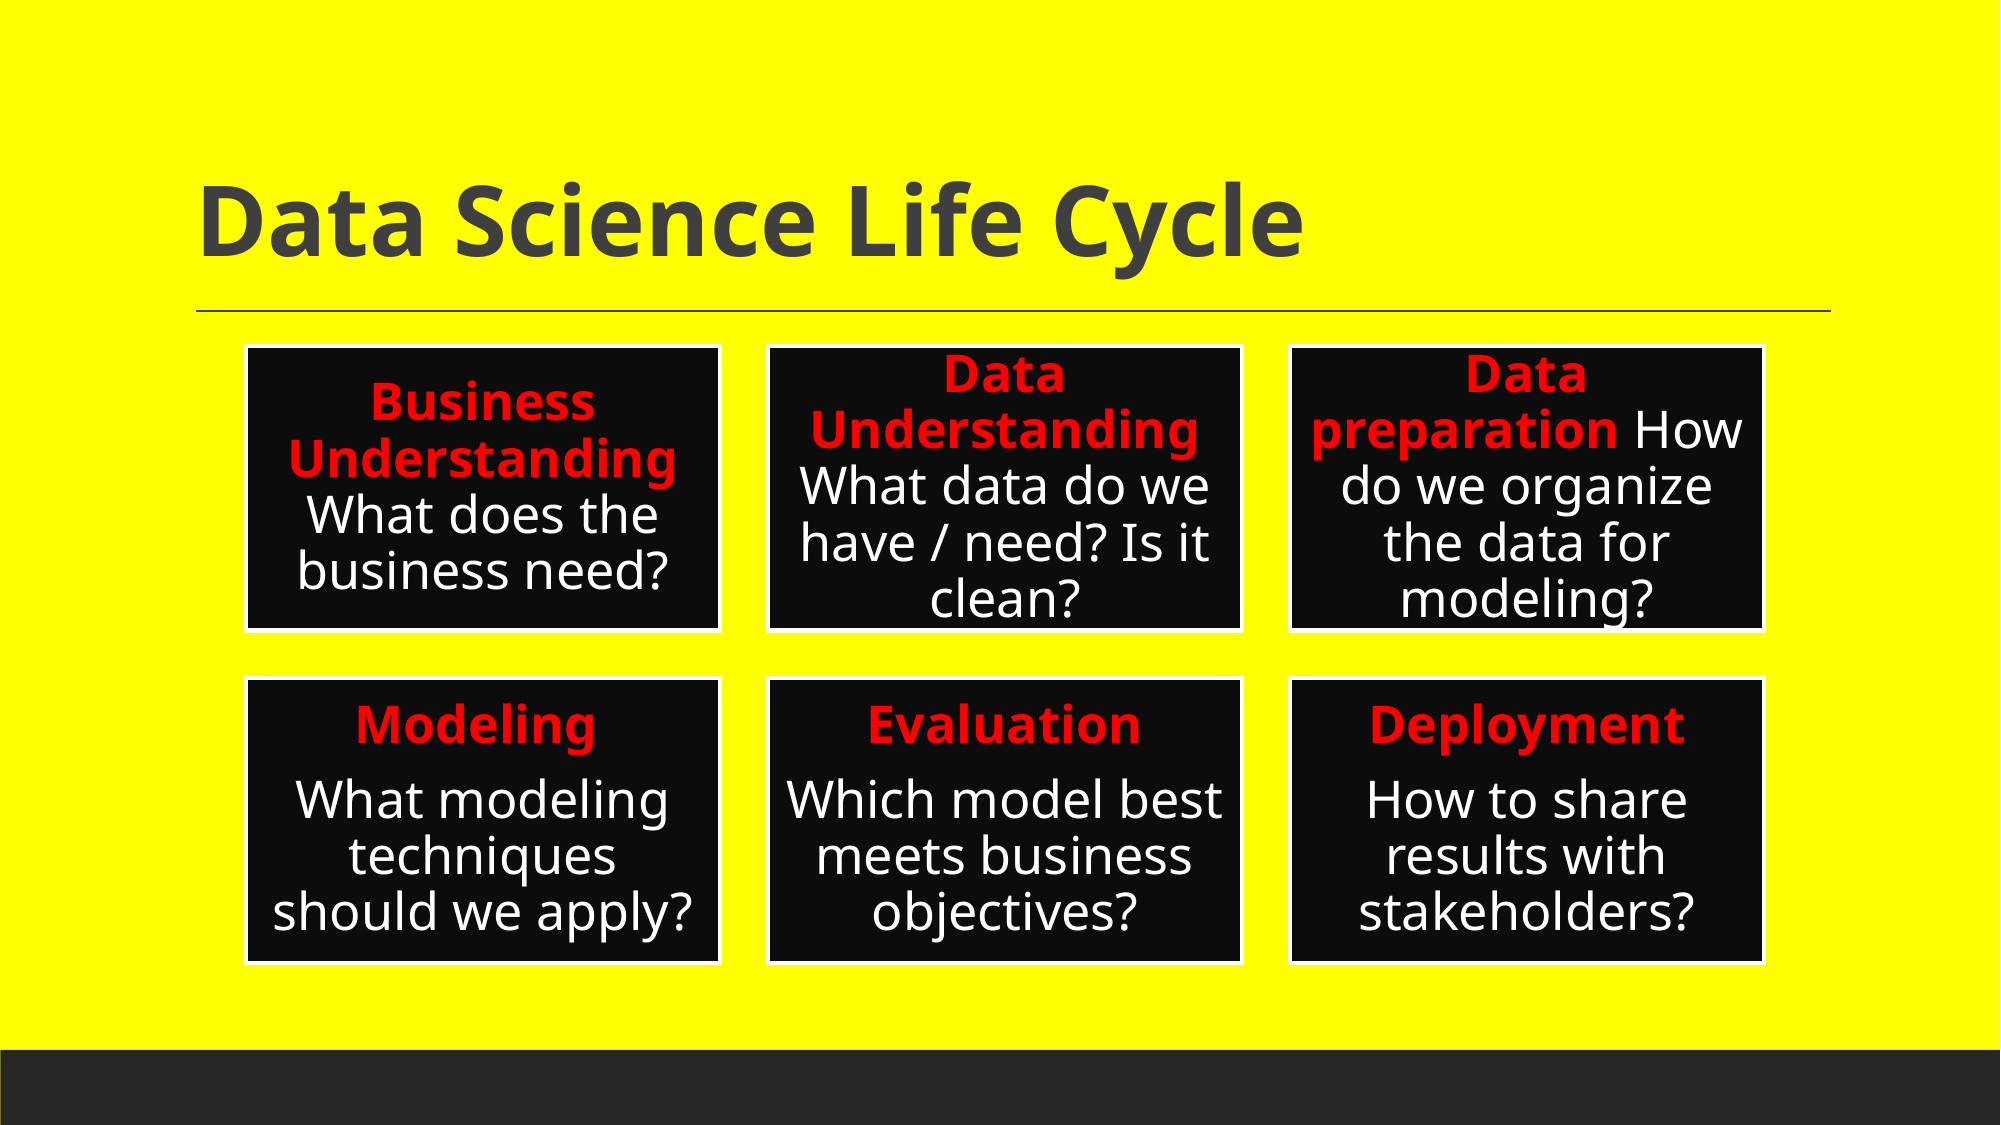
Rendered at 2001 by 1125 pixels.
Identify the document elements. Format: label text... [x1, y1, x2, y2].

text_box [245, 345, 1765, 963]
title Data Science Life Cycle [180, 47, 1830, 285]
